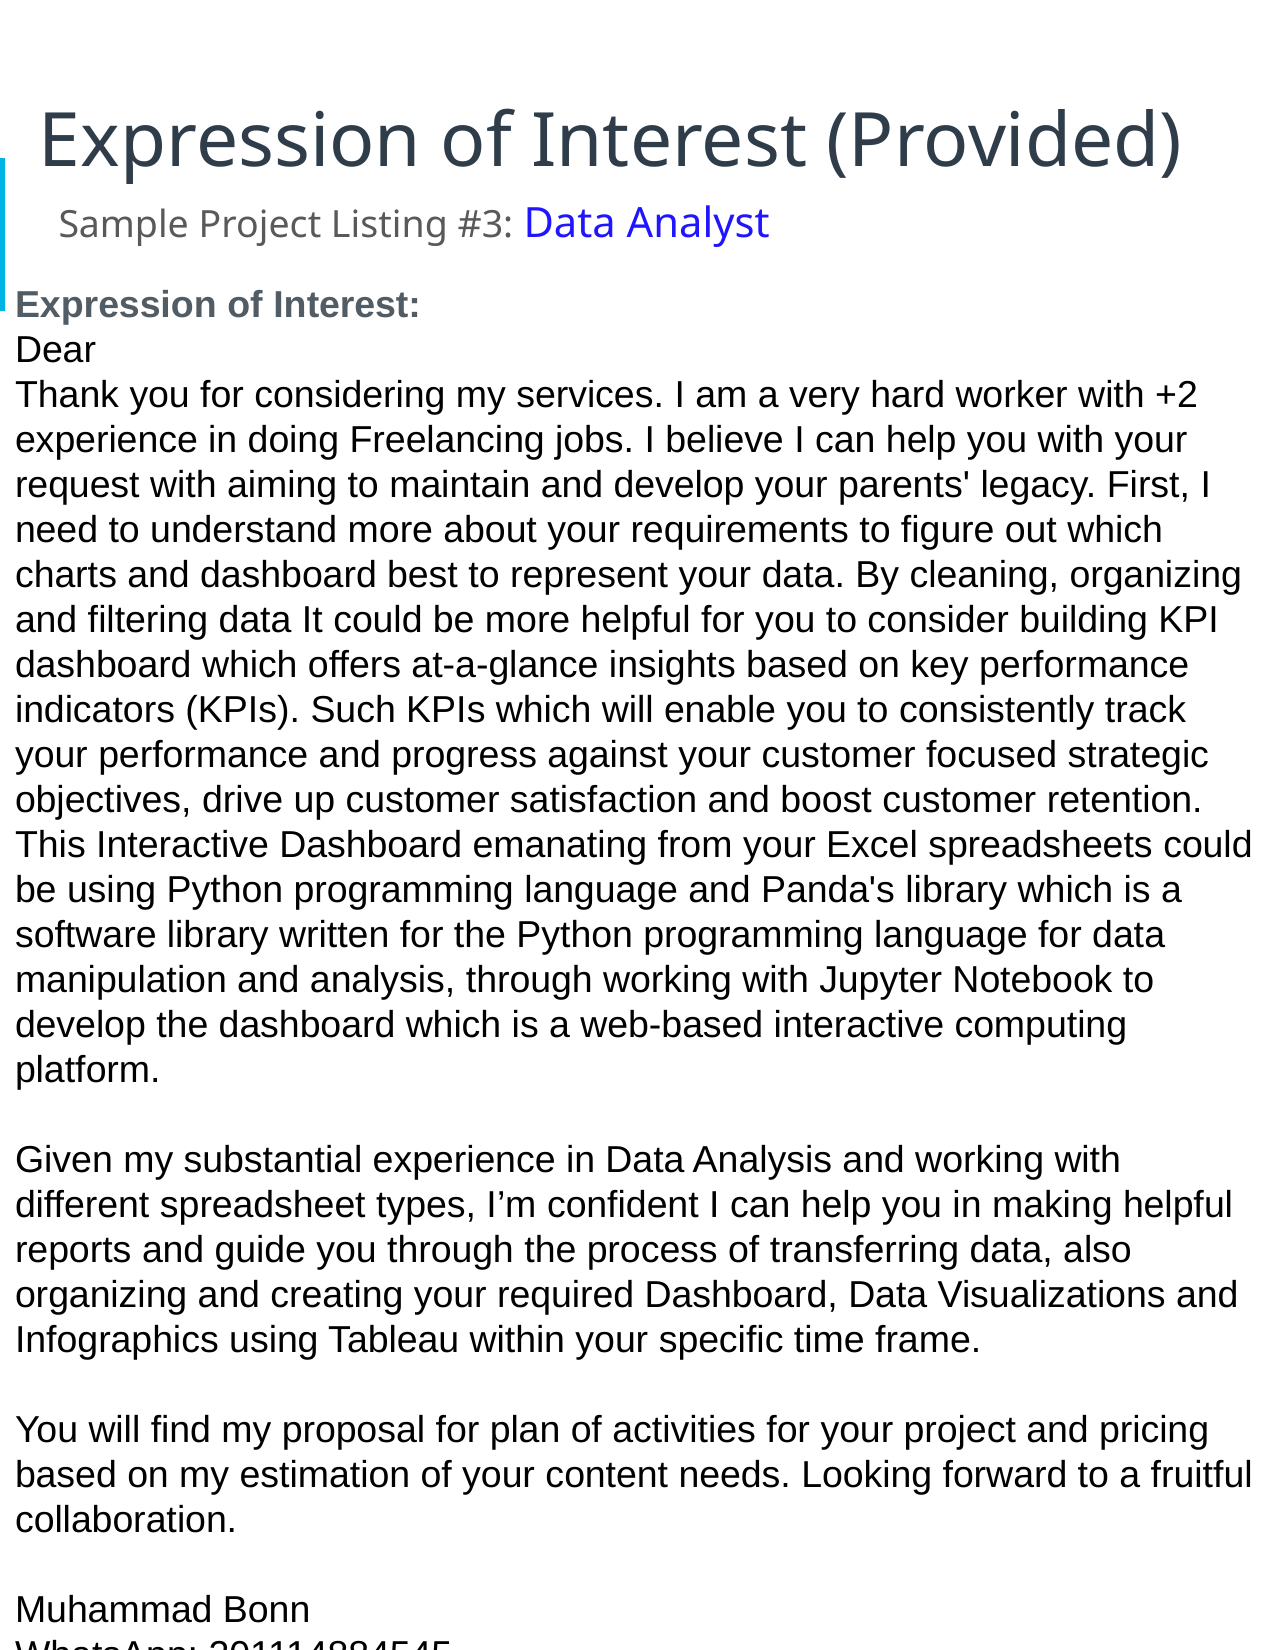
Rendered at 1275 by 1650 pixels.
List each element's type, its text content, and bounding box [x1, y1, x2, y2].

title Expression of Interest (Provided) [23, 44, 1212, 229]
text_box Expression of Interest: Dear Thank you for considering my services. I am a very hard worker with +2 experience in doing Freelancing jobs. I believe I can help you with your request with aiming to maintain and develop your parents' legacy. First, I need to understand more about your requirements to figure out which charts and dashboard best to represent your data. By cleaning, organizing and filtering data It could be more helpful for you to consider building KPI dashboard which offers at-a-glance insights based on key performance indicators (KPIs). Such KPIs which will enable you to consistently track your performance and progress against your customer focused strategic objectives, drive up customer satisfaction and boost customer retention. This Interactive Dashboard emanating from your Excel spreadsheets could be using Python programming language and Panda's library which is a software library written for the Python programming language for data manipulation and analysis, through working with Jupyter Notebook to develop the dashboard which is a web-based interactive computing platform. Given my substantial experience in Data Analysis and working with different spreadsheet types, I’m confident I can help you in making helpful reports and guide you through the process of transferring data, also organizing and creating your required Dashboard, Data Visualizations and Infographics using Tableau within your specific time frame. You will find my proposal for plan of activities for your project and pricing based on my estimation of your content needs. Looking forward to a fruitful collaboration. Muhammad Bonn WhatsApp: 201114884545 [0, 265, 1275, 1650]
list Sample Project Listing #3: Data Analyst [43, 180, 1232, 265]
